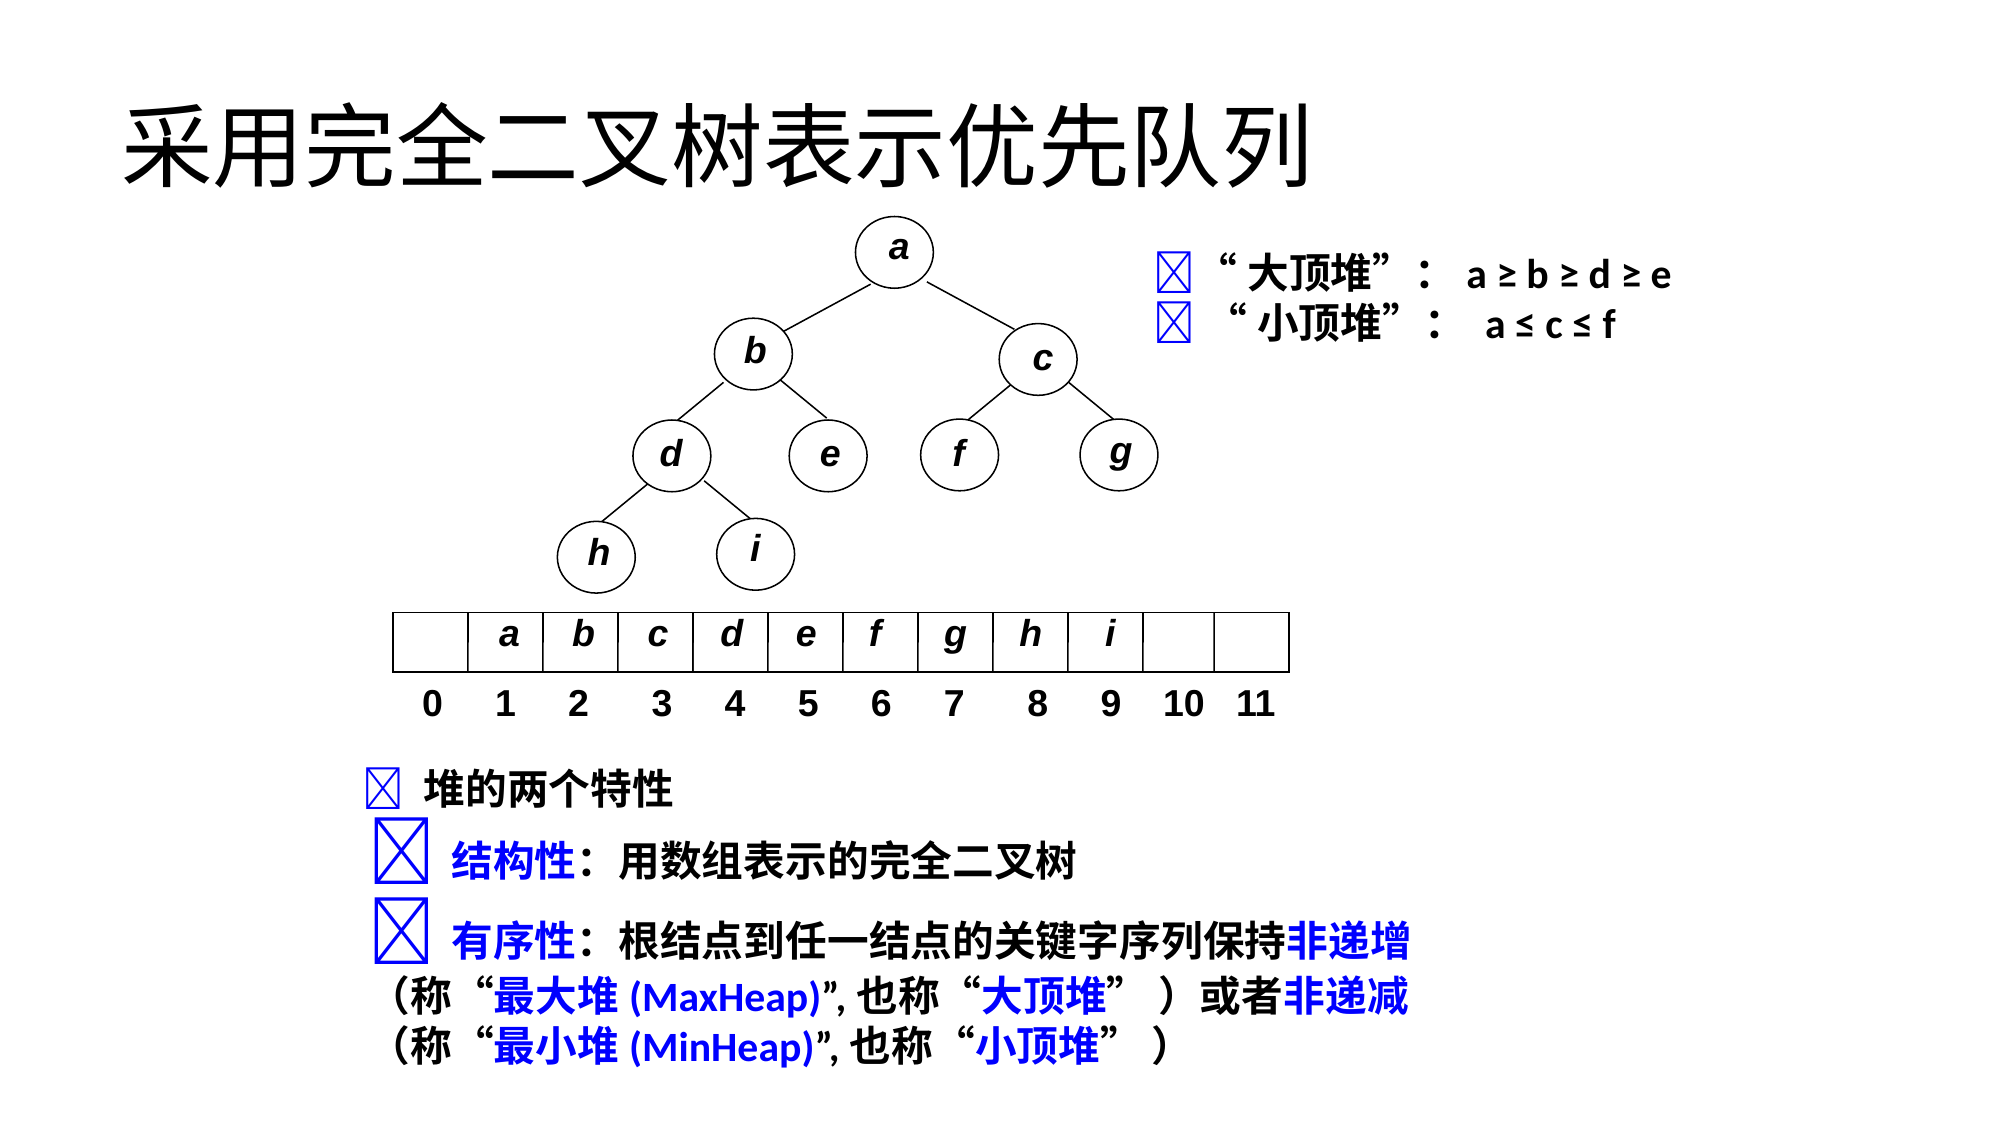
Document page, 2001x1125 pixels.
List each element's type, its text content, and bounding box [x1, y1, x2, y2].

text_box 结构性：用数组表示的完全二叉树 有序性：根结点到任一结点的关键字序列保持非递增（称“最大堆(MaxHeap)”,也称“大顶堆” ）或者非递减（称“最小堆(MinHeap)”,也称“小顶堆” ） [353, 802, 1479, 1078]
title 采用完全二叉树表示优先队列 [106, 42, 1832, 260]
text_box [389, 216, 1327, 733]
text_box  堆的两个特性 [347, 755, 689, 821]
text_box “大顶堆”：a ≥ b ≥ d ≥ e  “小顶堆”： a ≤ c ≤ f [1327, 239, 1702, 355]
